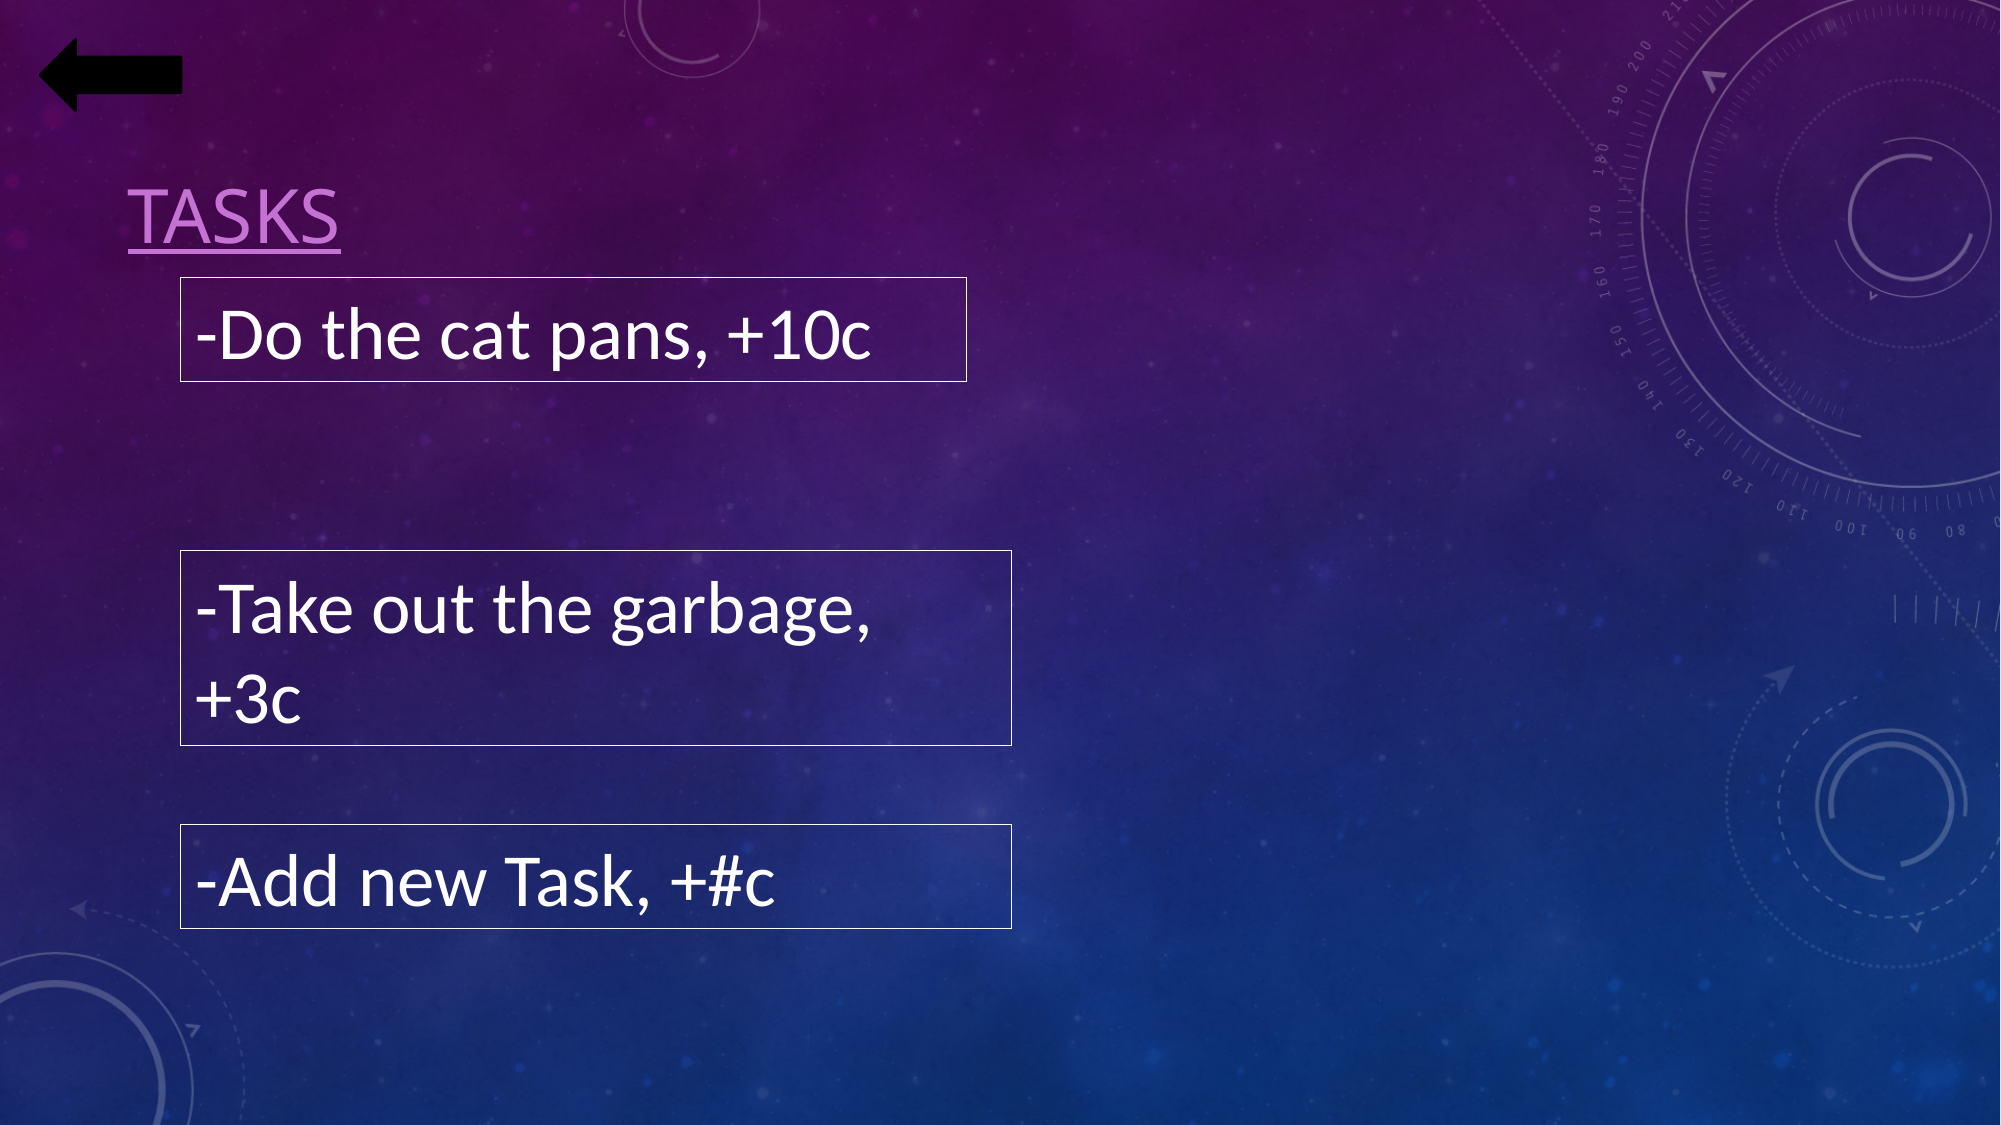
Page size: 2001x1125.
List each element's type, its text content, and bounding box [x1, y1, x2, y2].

text_box -Add new Task, +#c [180, 824, 1012, 929]
title Tasks [112, 99, 1775, 339]
text_box -Take out the garbage, +3c [180, 550, 1012, 746]
text_box -Do the cat pans, +10c [180, 277, 967, 382]
text_box [0, 0, 2000, 1125]
text_box [39, 38, 183, 112]
